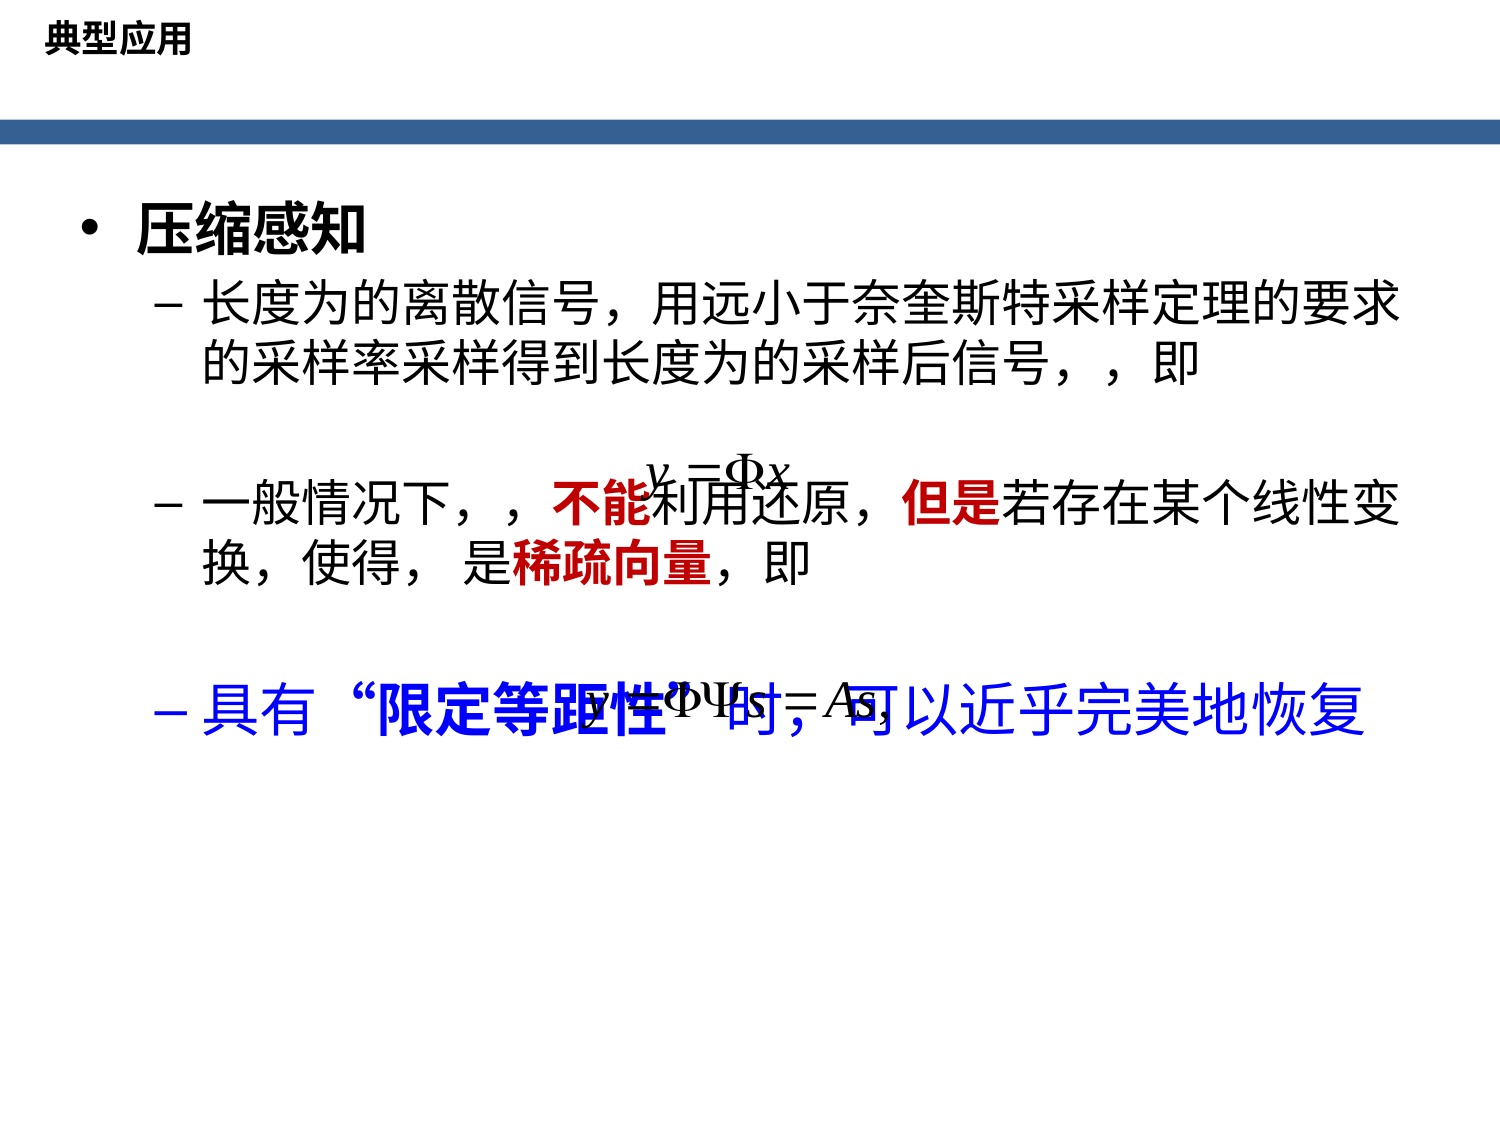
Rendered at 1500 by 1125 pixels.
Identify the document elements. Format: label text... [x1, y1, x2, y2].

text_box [631, 444, 799, 512]
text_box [572, 668, 902, 739]
title 典型应用 [29, 7, 1305, 91]
